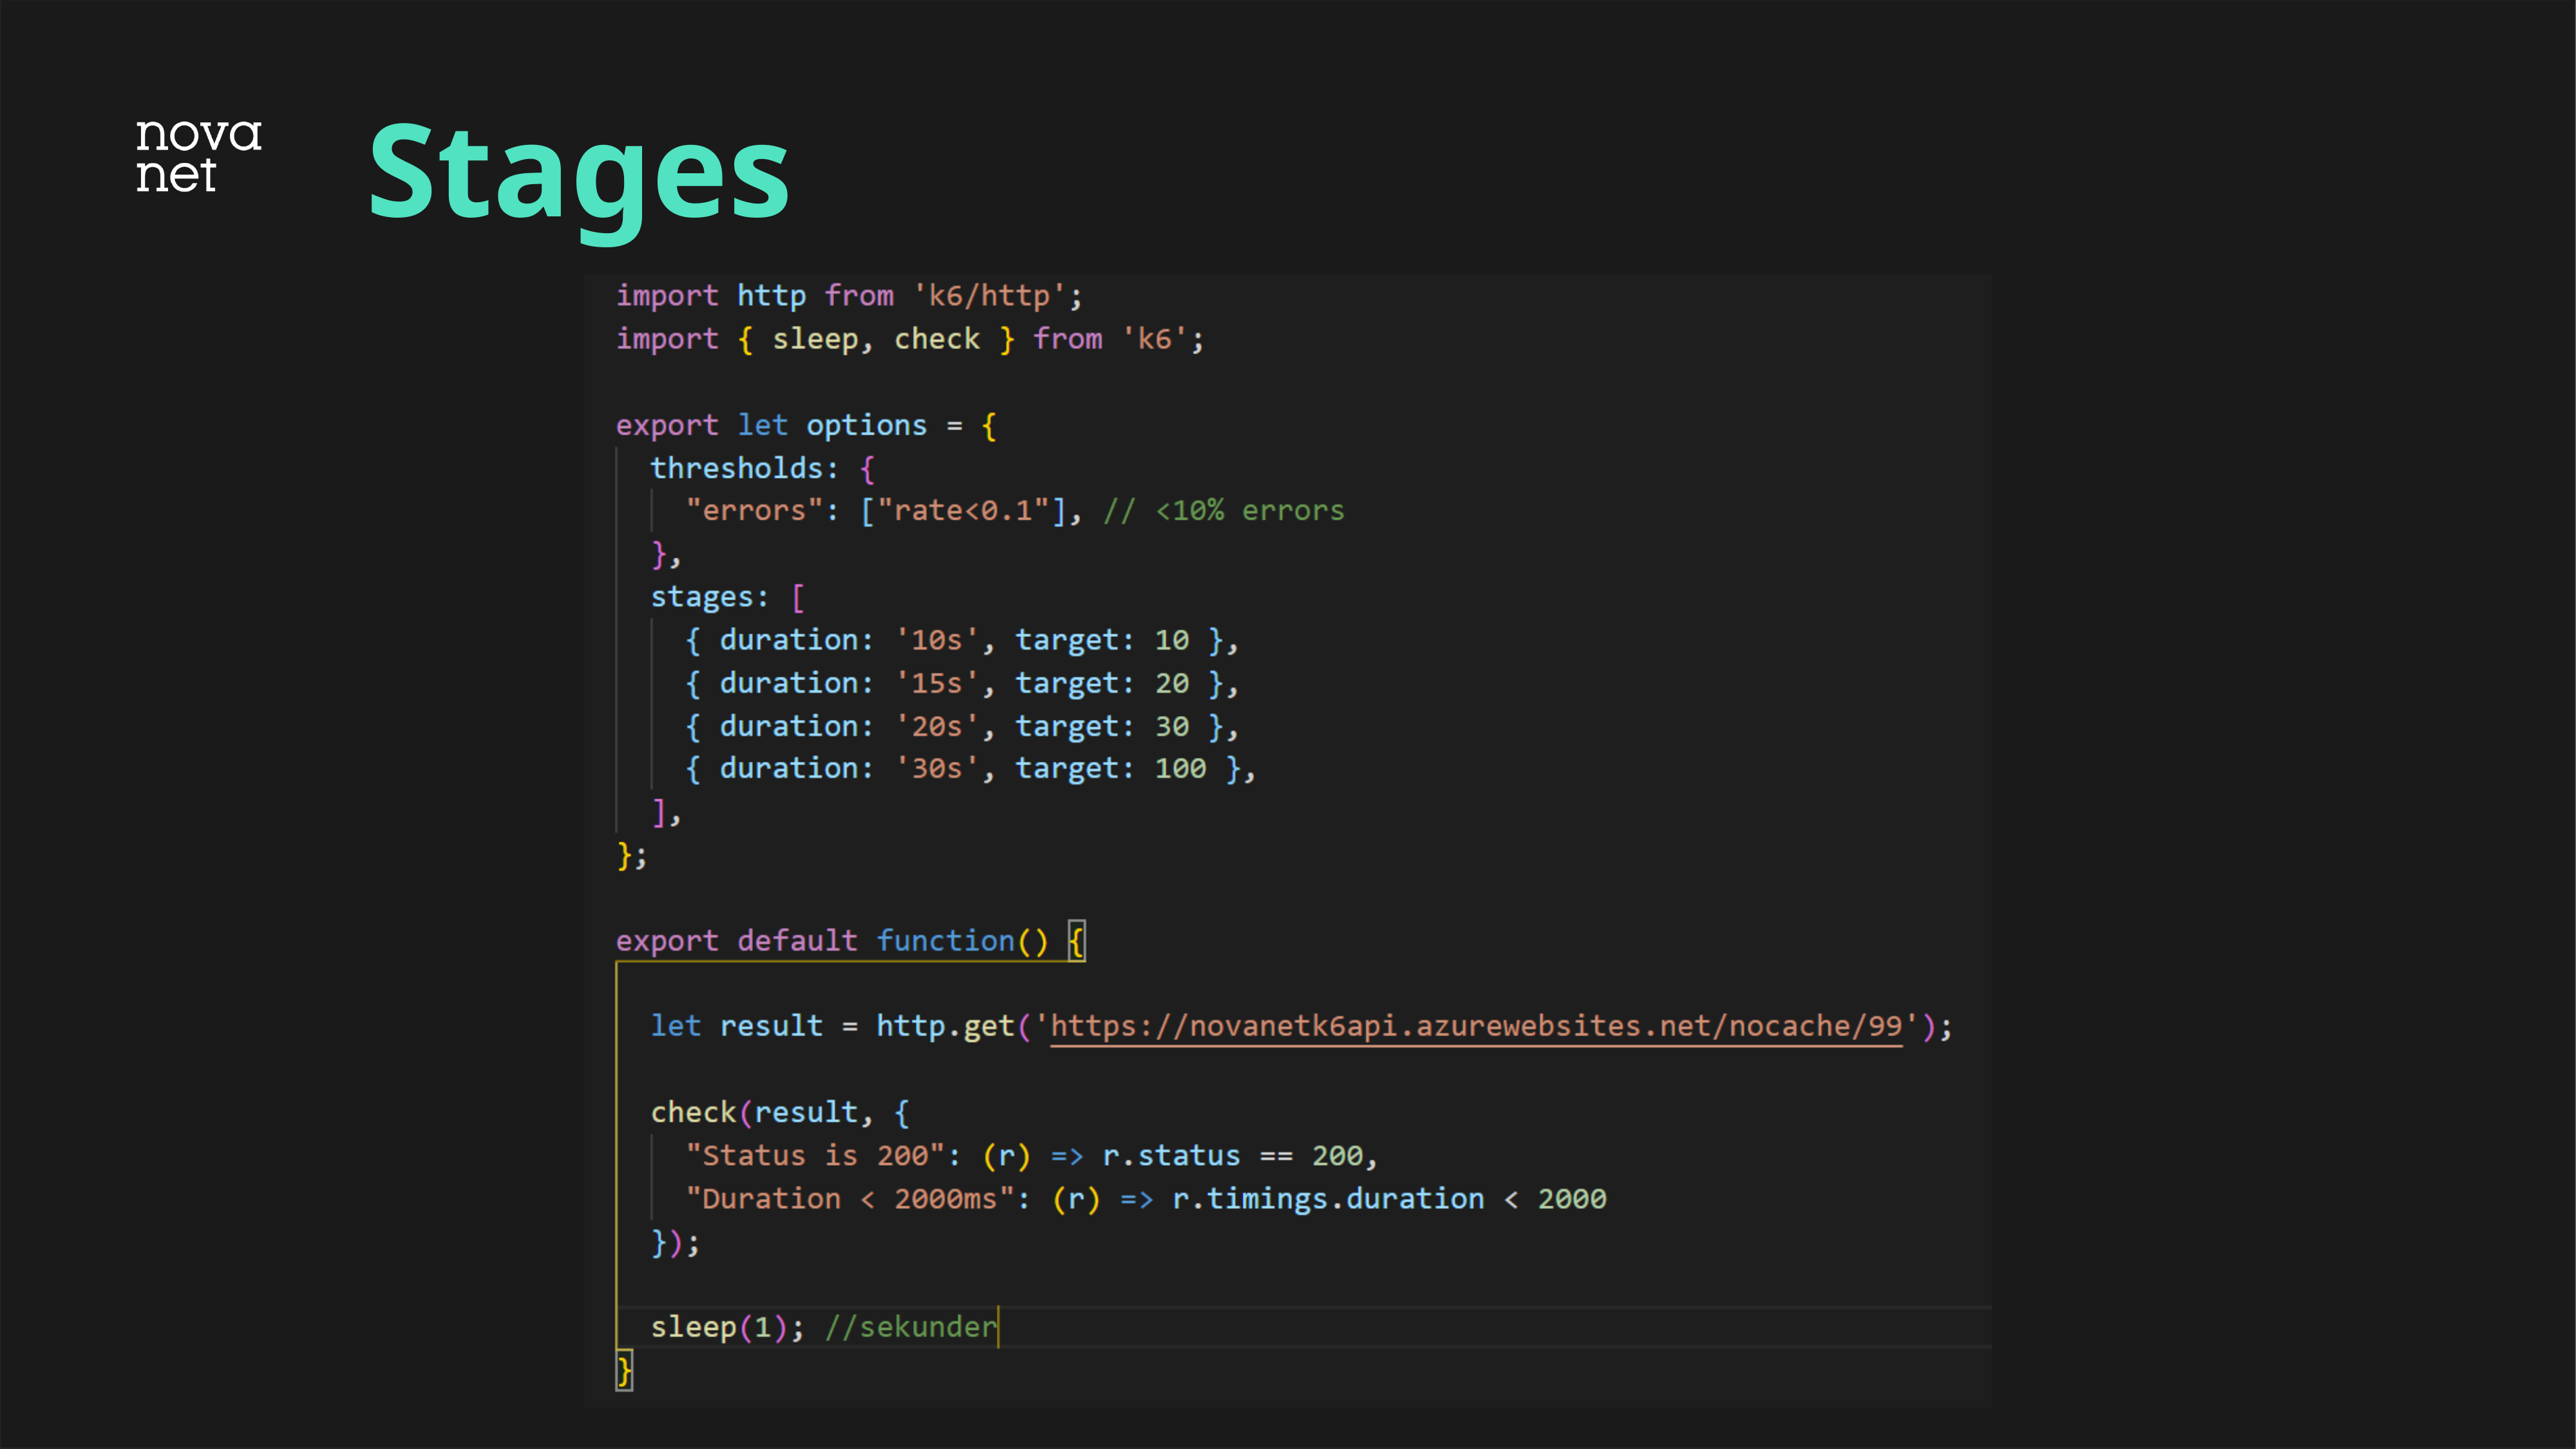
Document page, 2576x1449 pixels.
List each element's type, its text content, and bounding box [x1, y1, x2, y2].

title Stages [366, 88, 2421, 275]
picture [0, 0, 2576, 1449]
